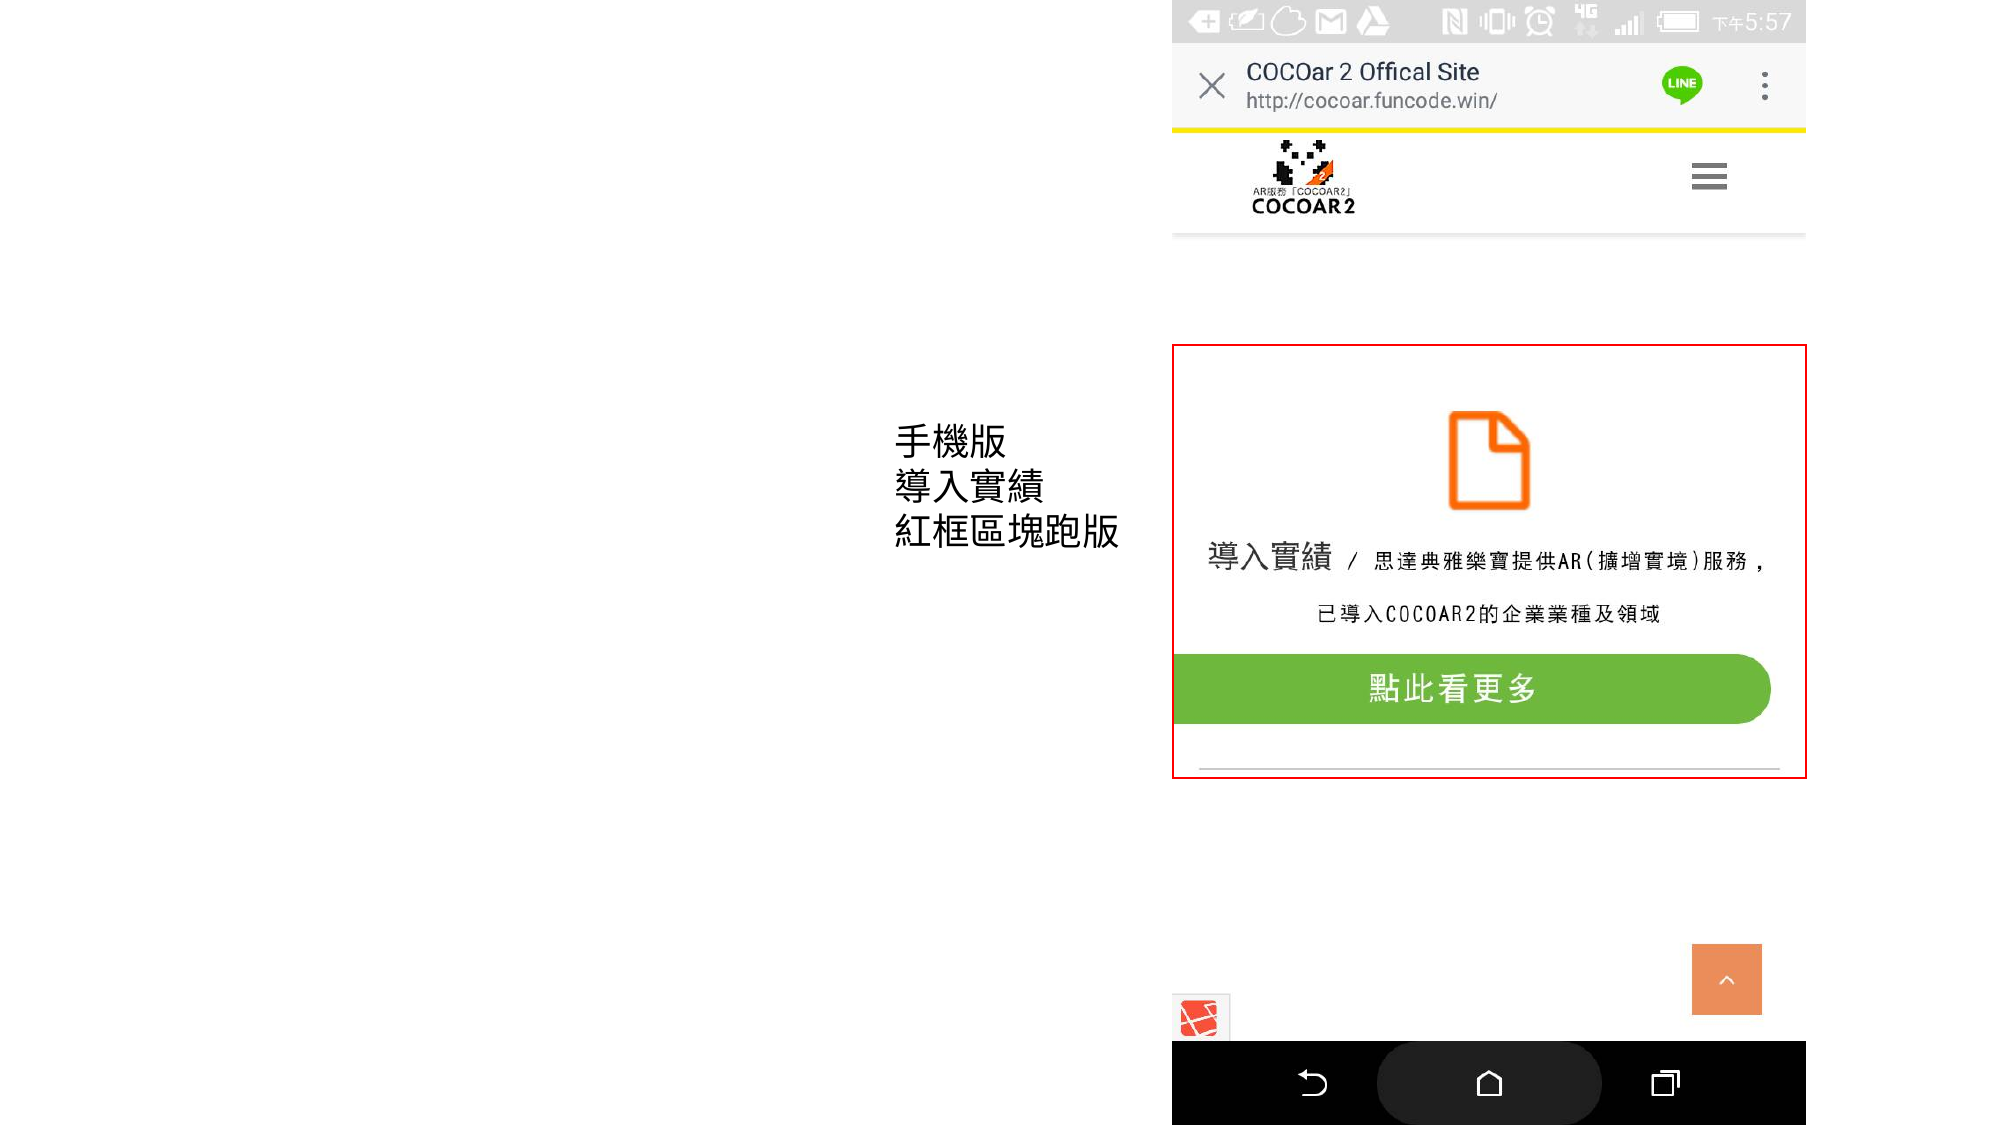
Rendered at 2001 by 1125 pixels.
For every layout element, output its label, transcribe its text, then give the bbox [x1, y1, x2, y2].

picture [1172, 0, 1806, 1125]
text_box 手機版 導入實績 紅框區塊跑版 [880, 410, 1172, 561]
